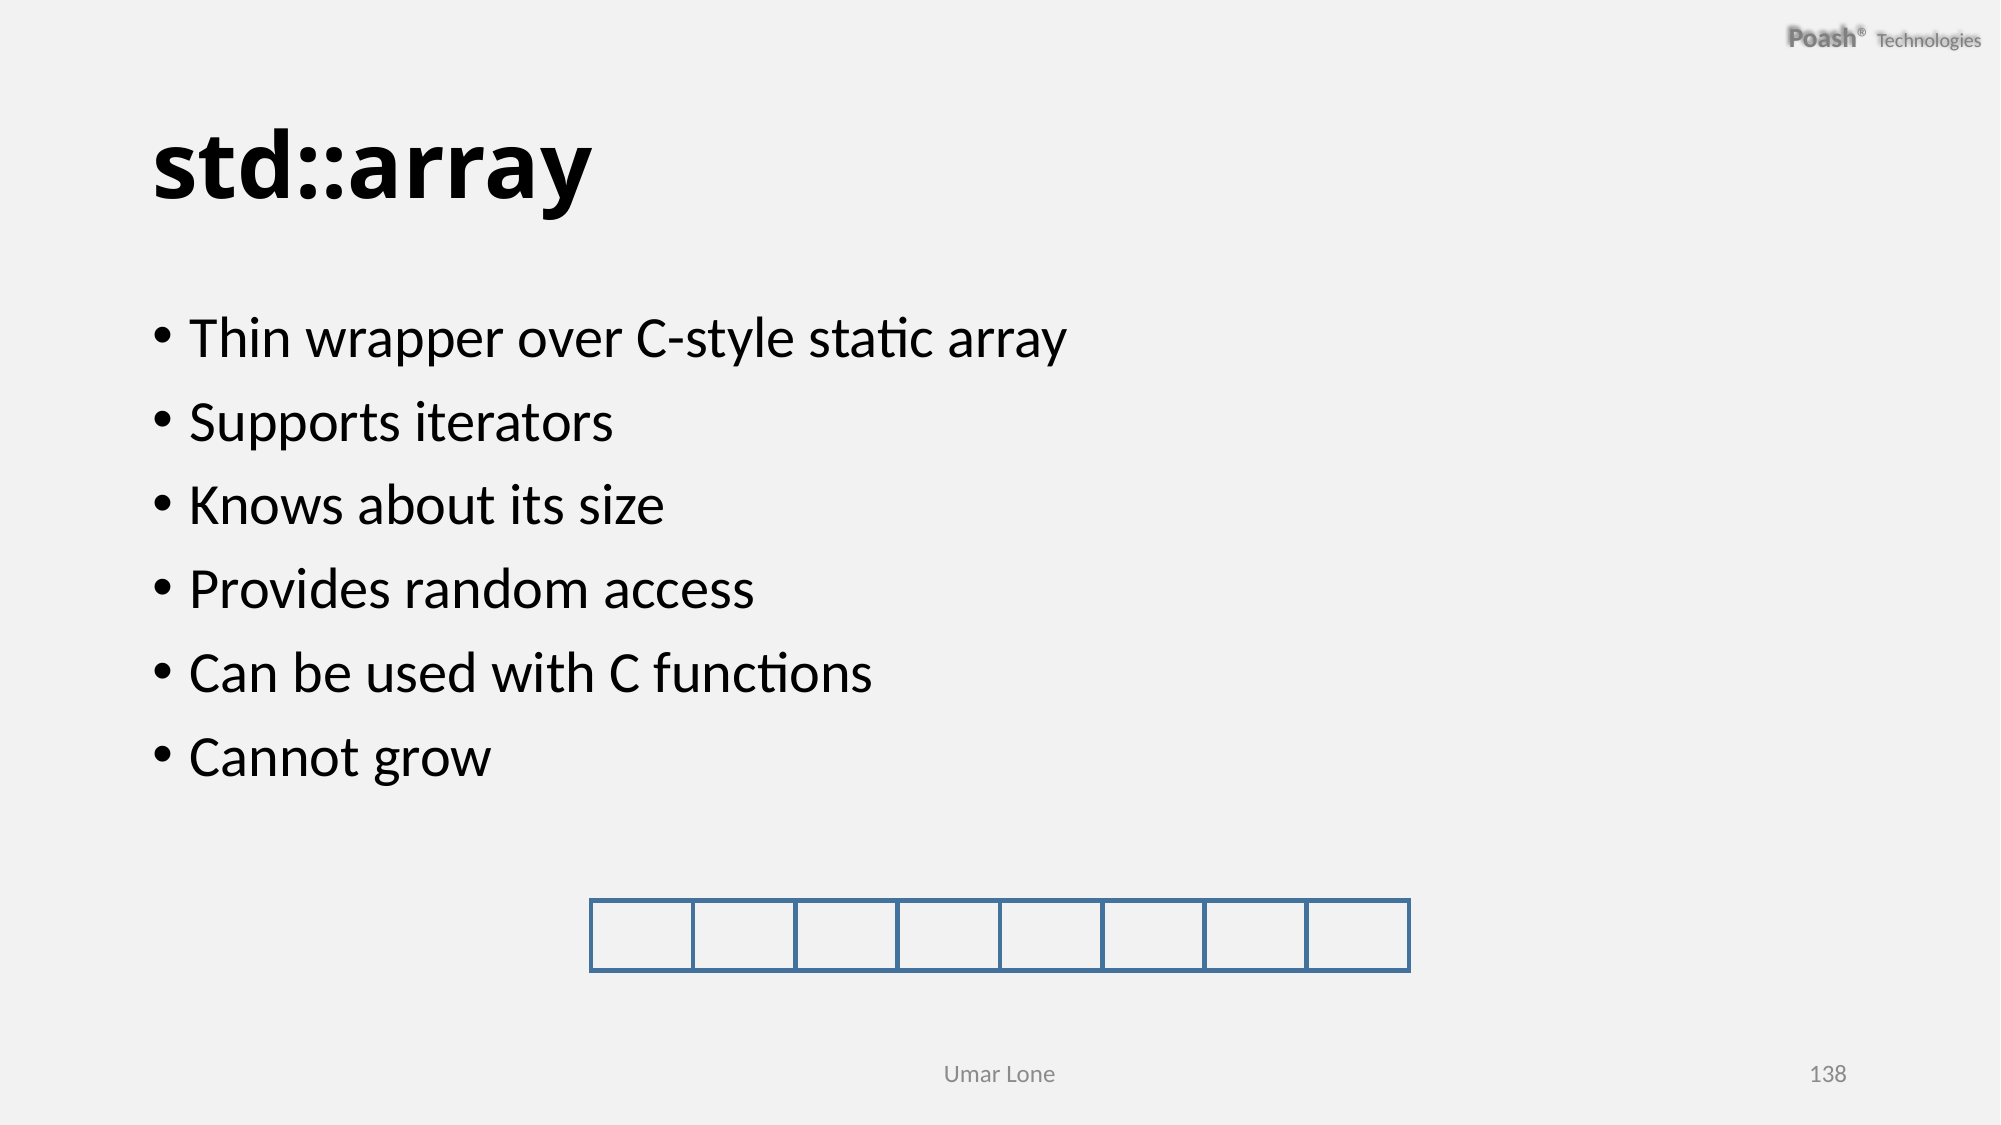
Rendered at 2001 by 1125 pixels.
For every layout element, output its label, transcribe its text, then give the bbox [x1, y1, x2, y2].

list Thin wrapper over C-style static array Supports iterators Knows about its size Provides random access Can be used with C functions Cannot grow [137, 299, 1863, 1014]
slide_number 138 [1412, 1042, 1863, 1103]
footer Umar Lone [662, 1042, 1338, 1103]
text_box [590, 900, 1410, 971]
title std::array [137, 59, 1863, 278]
